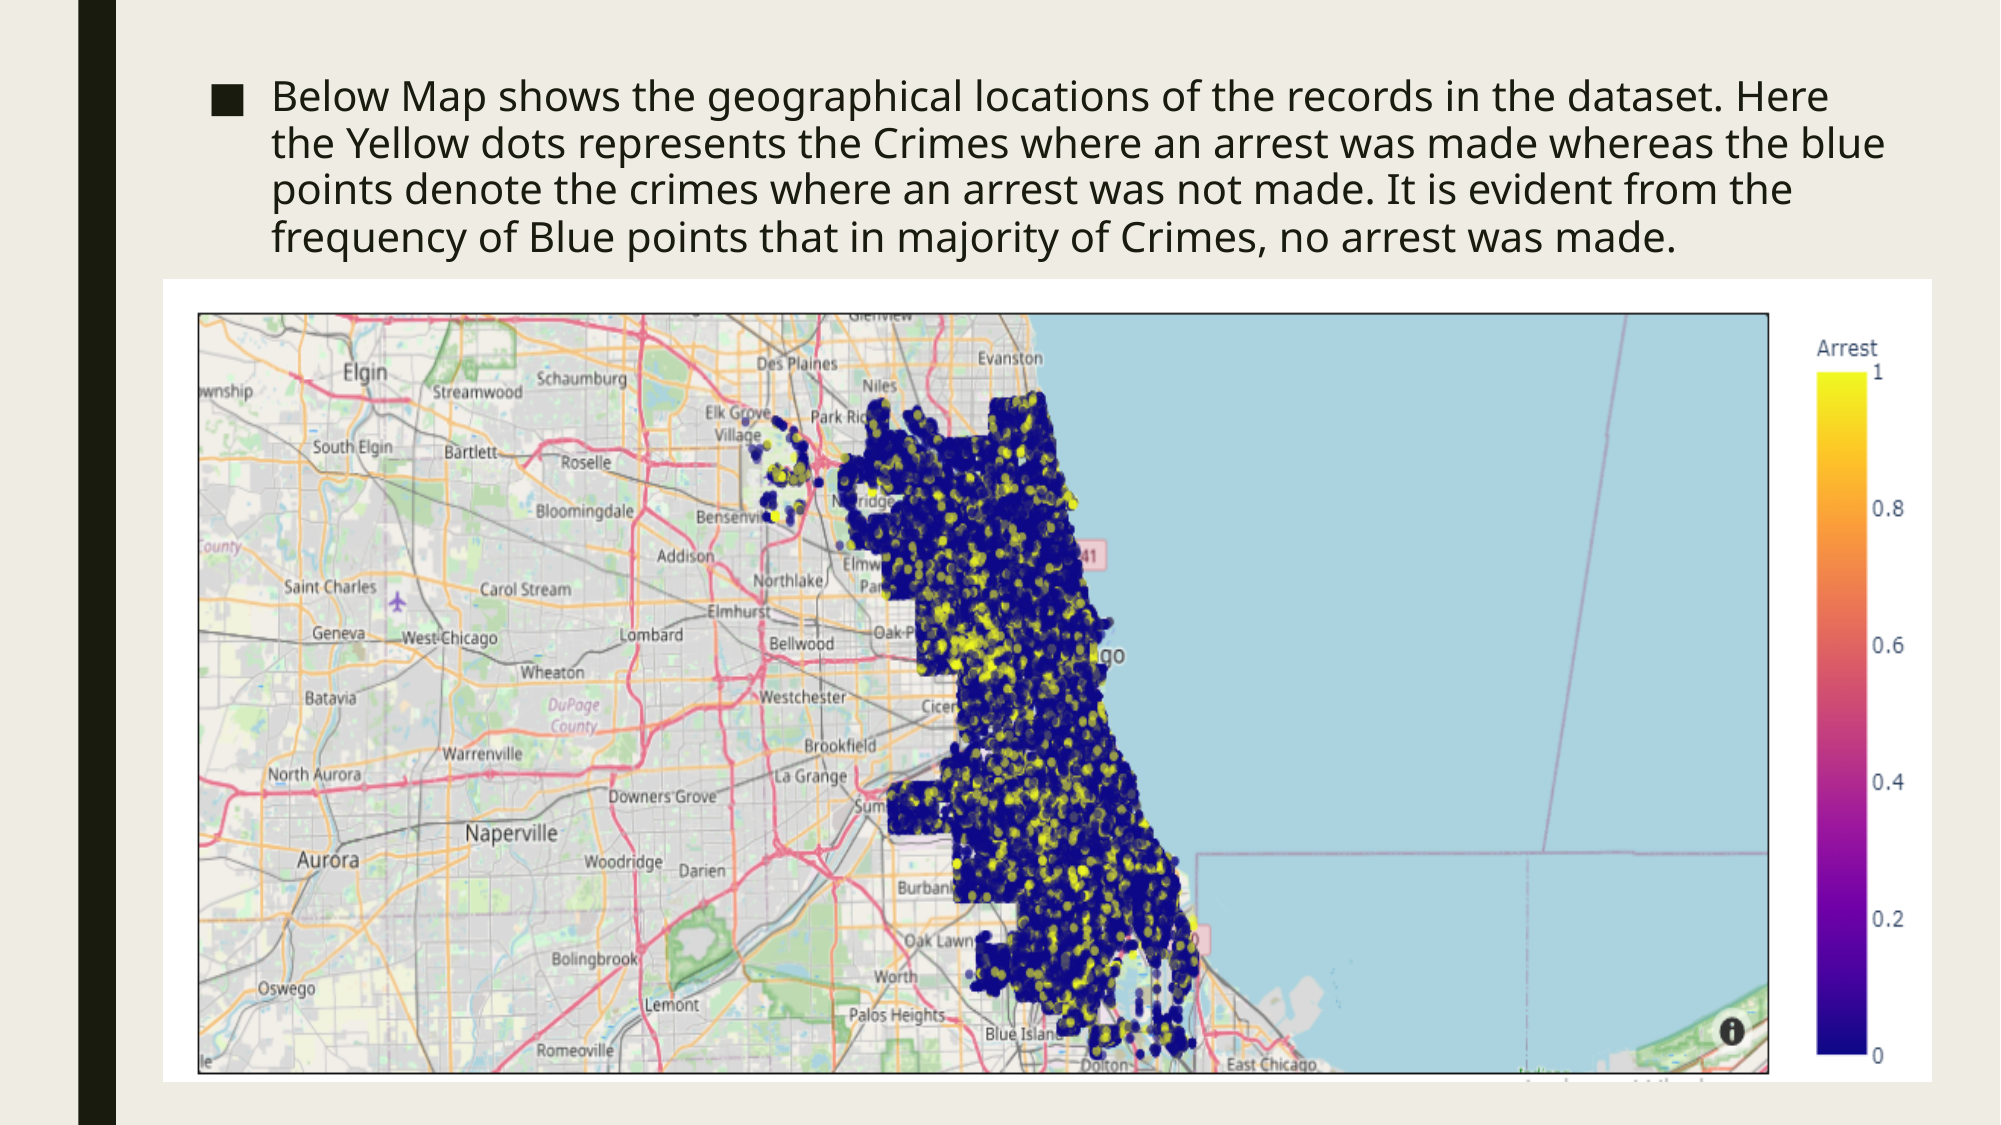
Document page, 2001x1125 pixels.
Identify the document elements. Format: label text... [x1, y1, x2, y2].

picture [163, 279, 1932, 1082]
list Below Map shows the geographical locations of the records in the dataset. Here the Yellow dots represents the Crimes where an arrest was made whereas the blue points denote the crimes where an arrest was not made. It is evident from the frequency of Blue points that in majority of Crimes, no arrest was made. [192, 66, 1916, 279]
